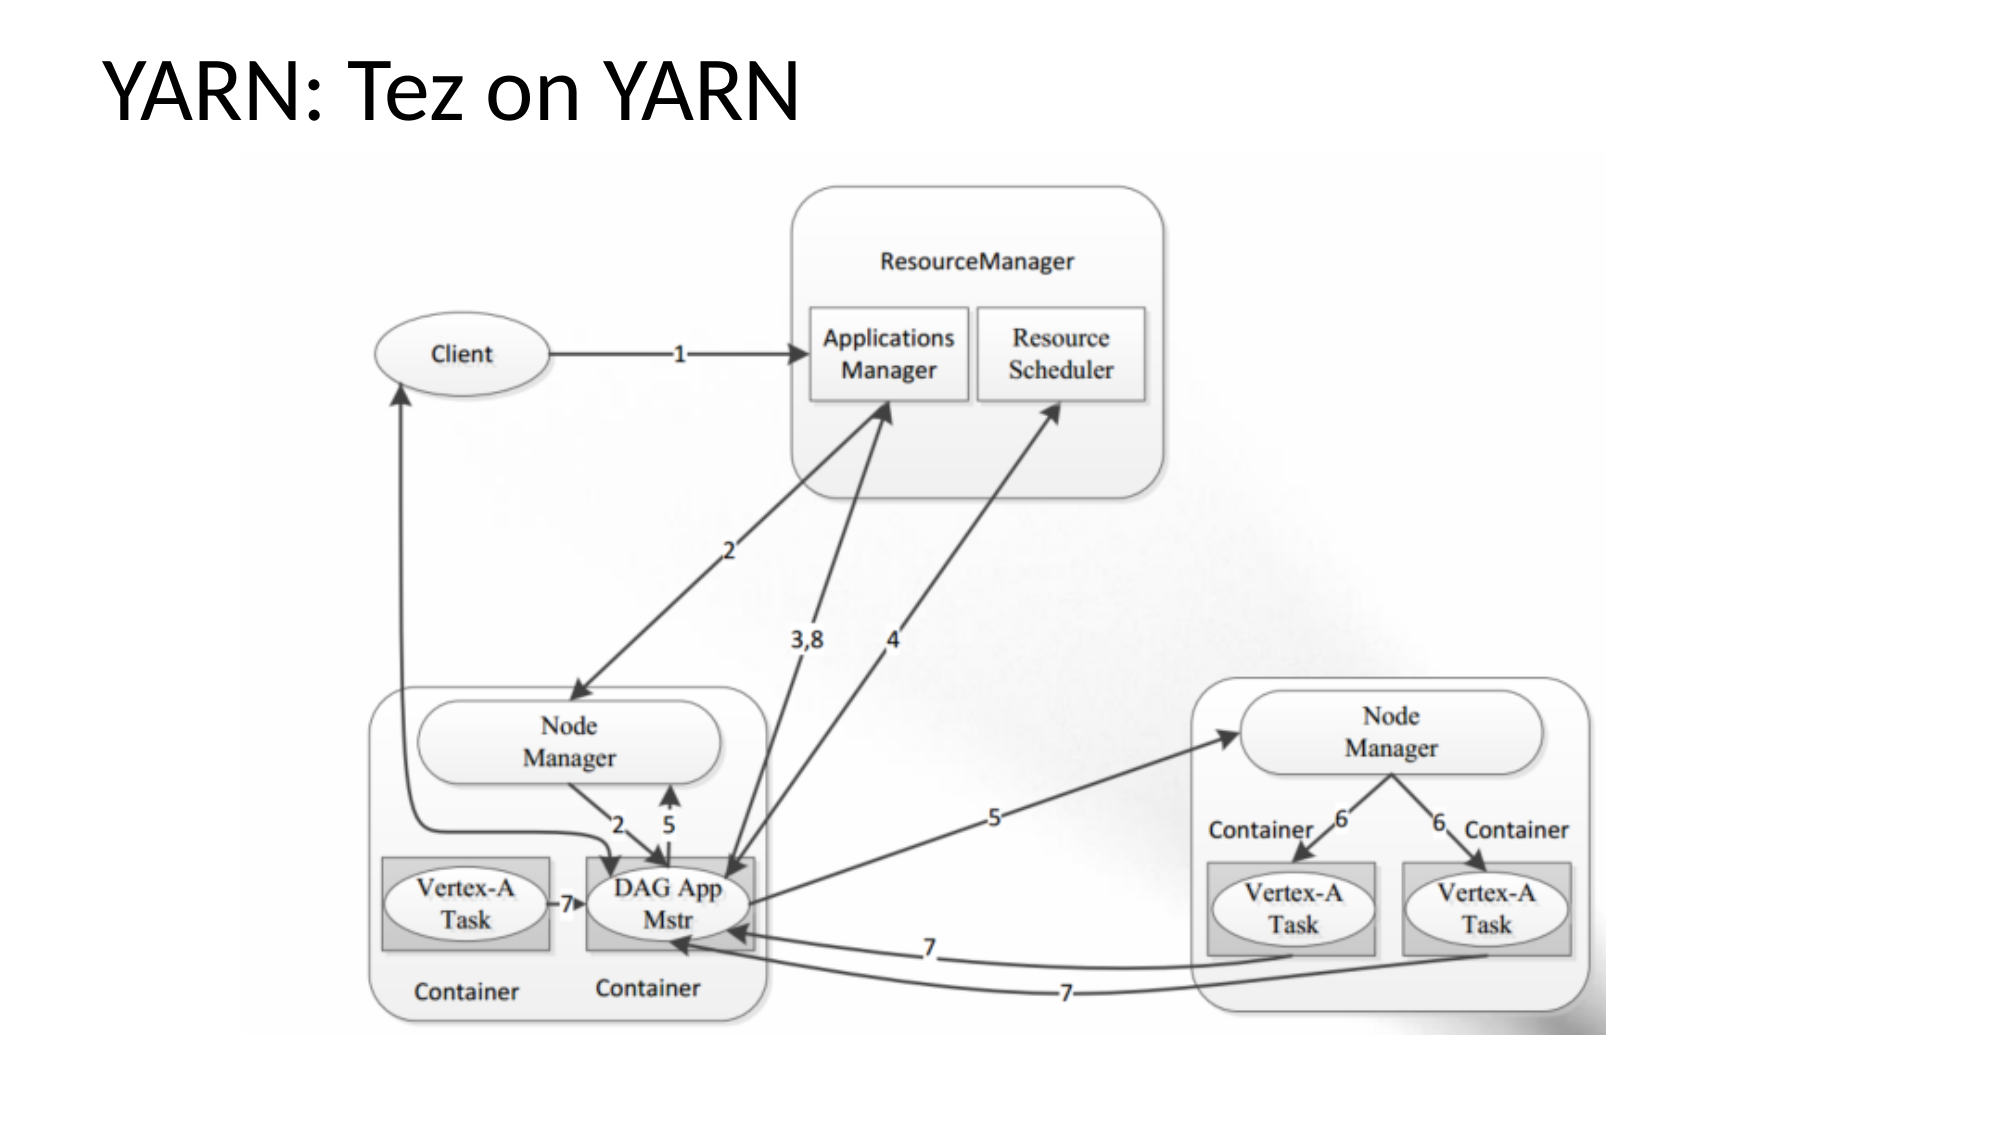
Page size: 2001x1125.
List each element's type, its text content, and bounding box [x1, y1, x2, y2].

picture [241, 151, 1606, 1035]
title YARN: Tez on YARN [87, 11, 1813, 170]
